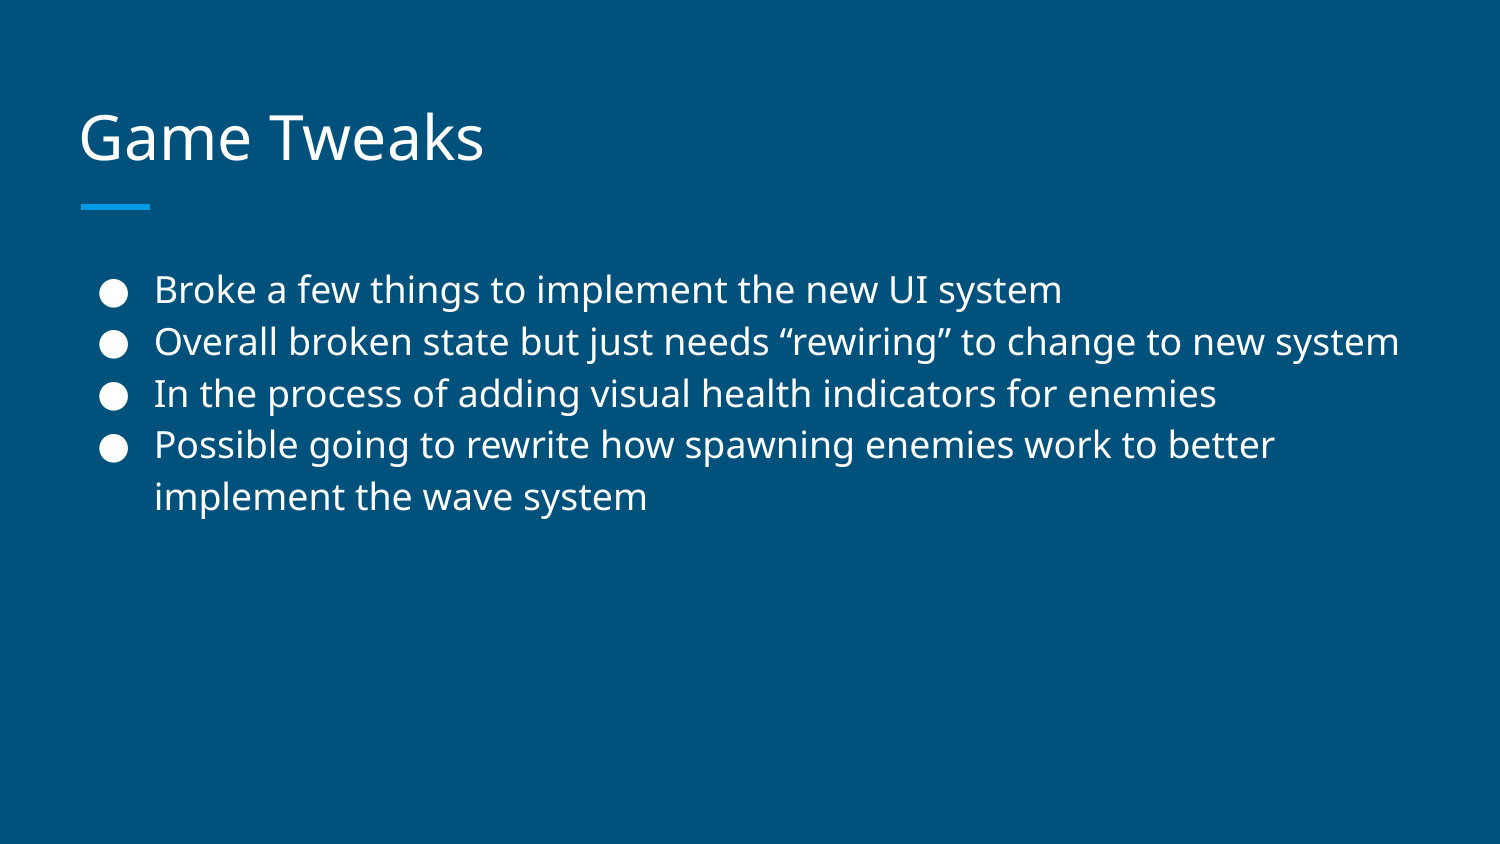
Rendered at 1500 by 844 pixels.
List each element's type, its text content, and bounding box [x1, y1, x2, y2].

title Game Tweaks [63, 75, 1437, 188]
list Broke a few things to implement the new UI system Overall broken state but just needs “rewiring” to change to new system In the process of adding visual health indicators for enemies Possible going to rewrite how spawning enemies work to better implement the wave system [63, 244, 1437, 750]
